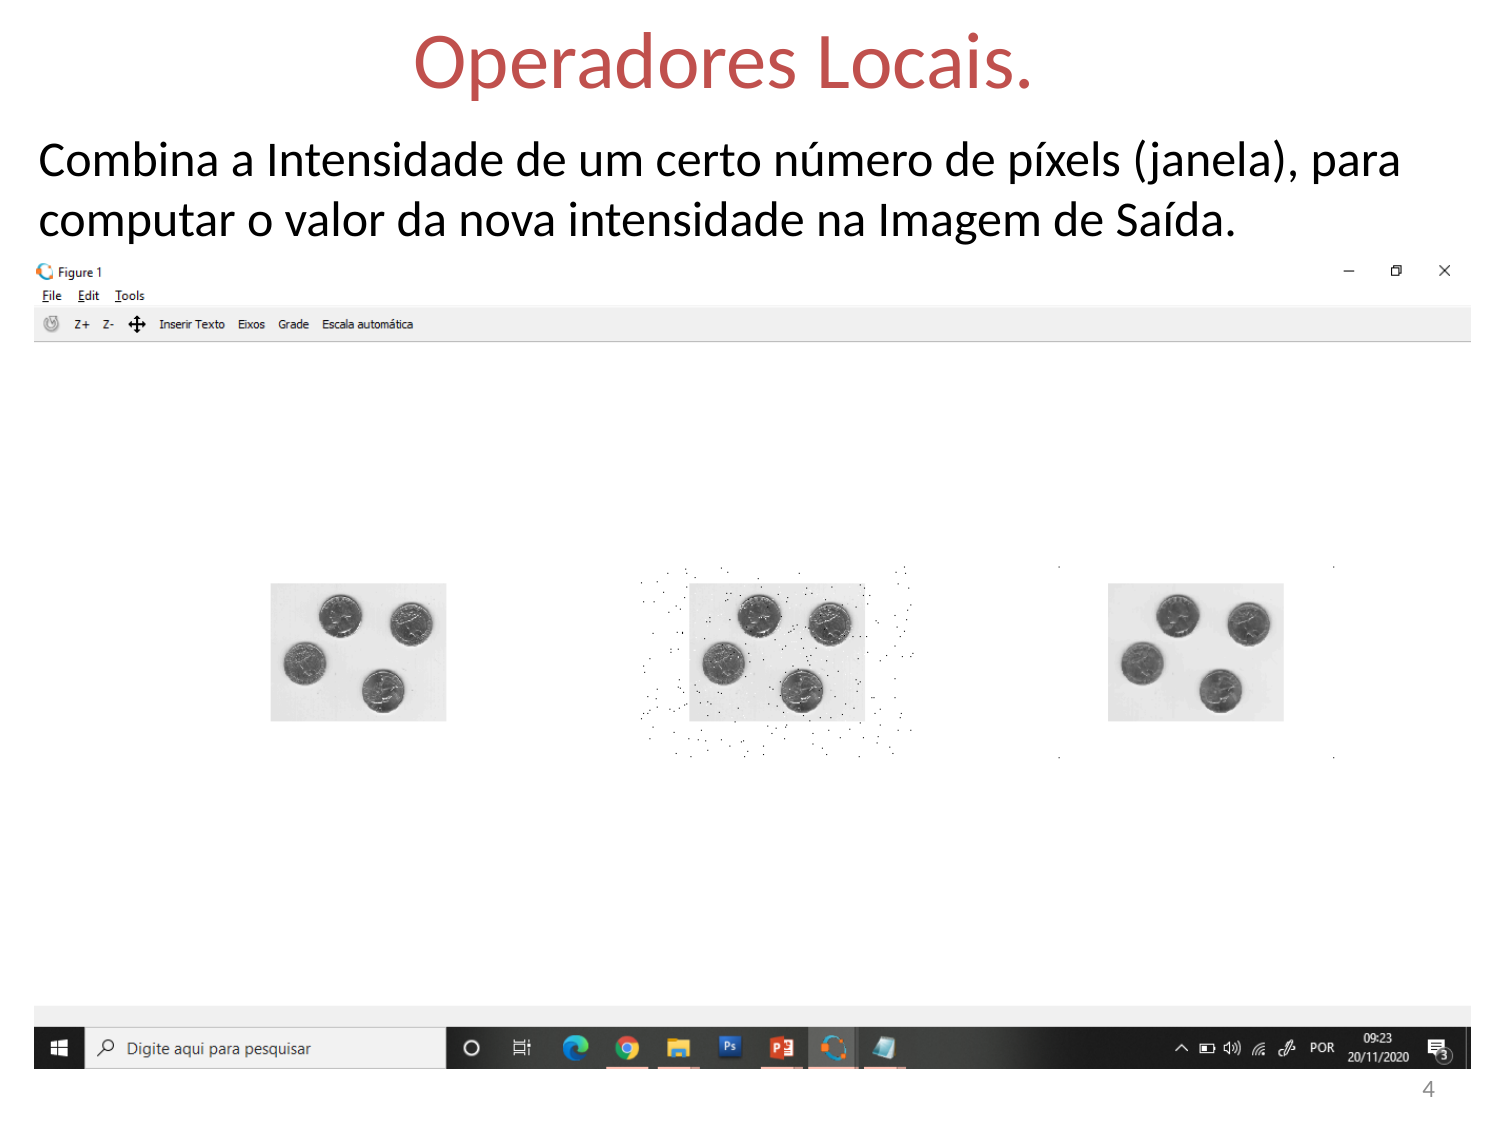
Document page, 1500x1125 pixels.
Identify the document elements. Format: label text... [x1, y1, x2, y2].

title Operadores Locais. [0, 0, 1450, 113]
picture [34, 260, 1471, 1069]
slide_number 4 [1137, 1077, 1450, 1125]
text_box Combina a Intensidade de um certo número de píxels (janela), para computar o valor da nova intensidade na Imagem de Saída. [24, 119, 1417, 254]
